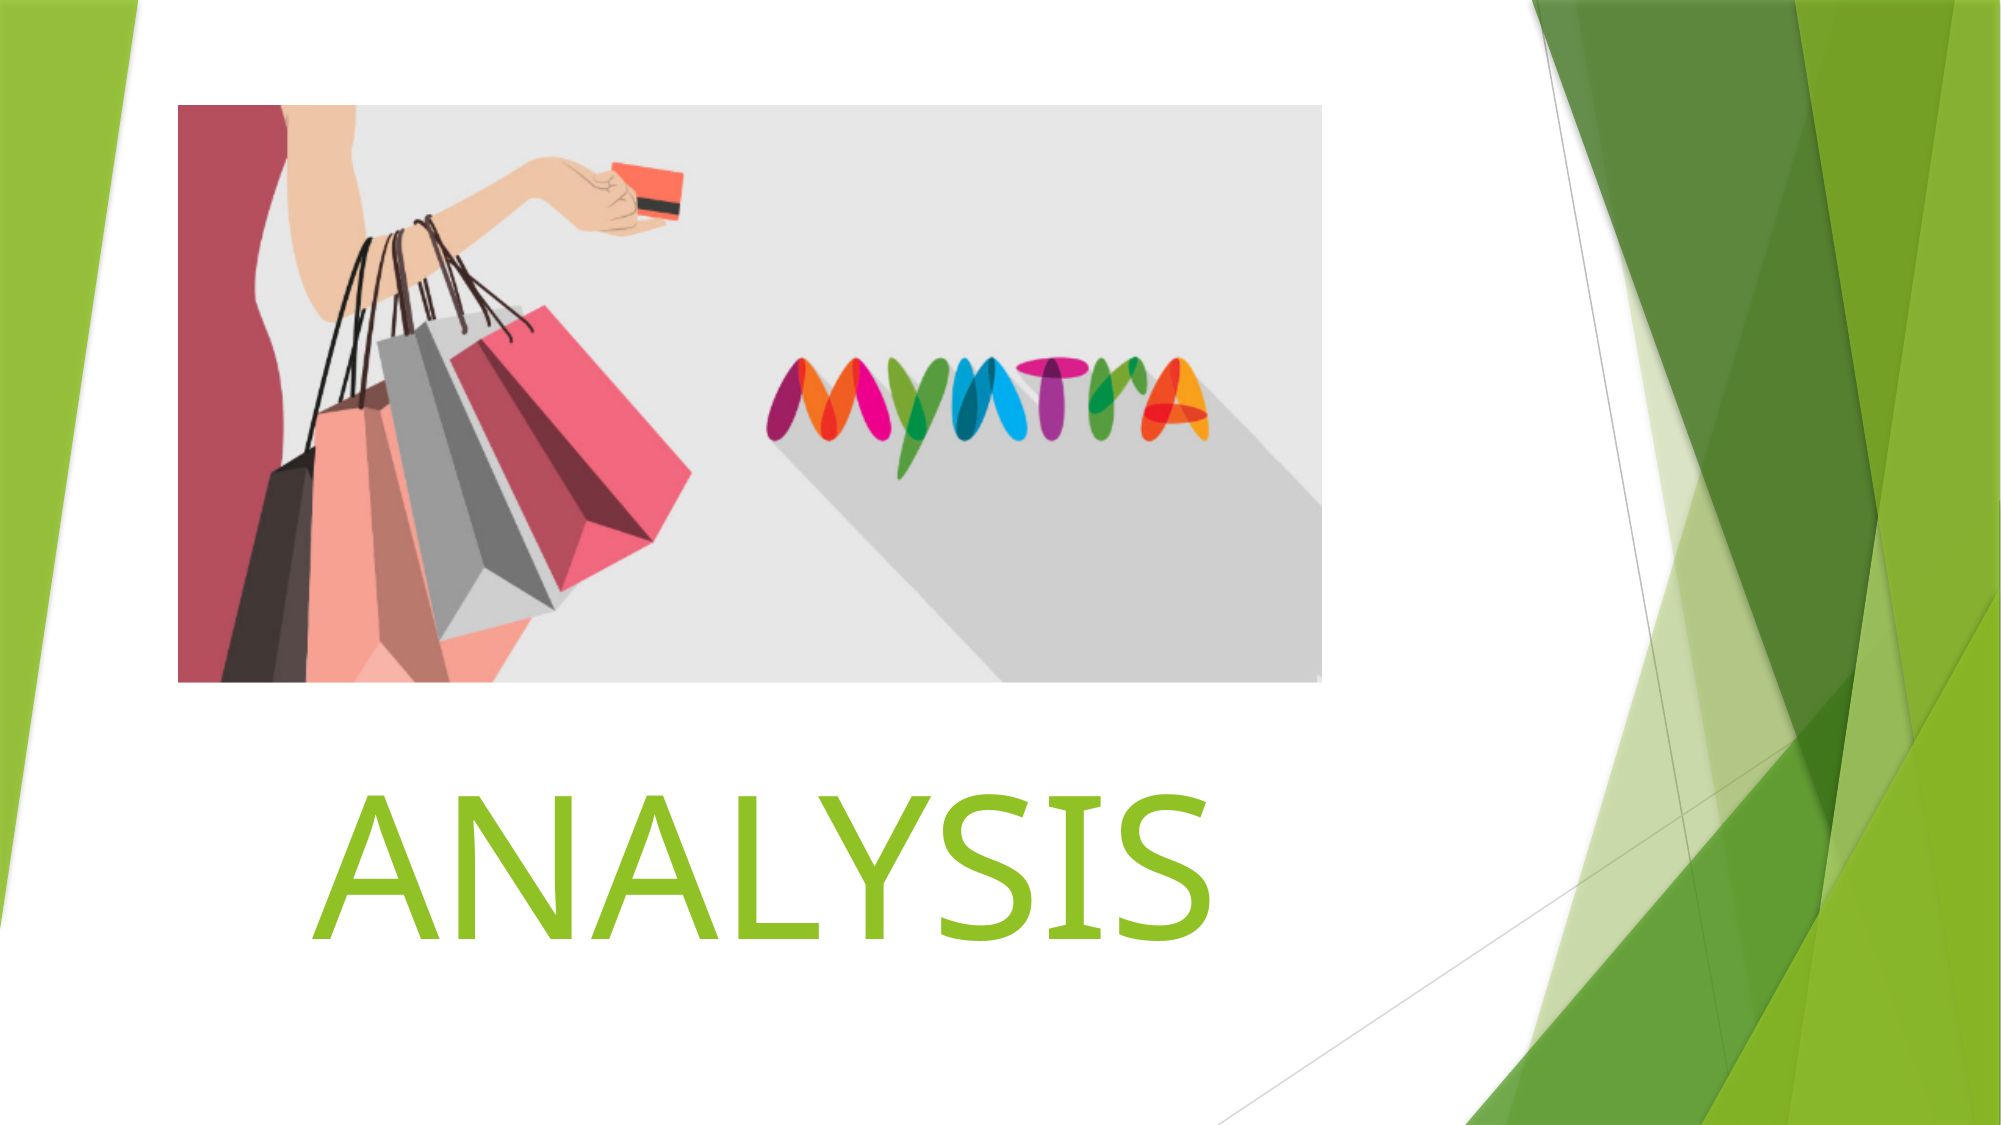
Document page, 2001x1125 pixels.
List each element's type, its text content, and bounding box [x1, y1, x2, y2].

picture [178, 105, 1322, 687]
title ANALYSIS [128, 717, 1403, 988]
